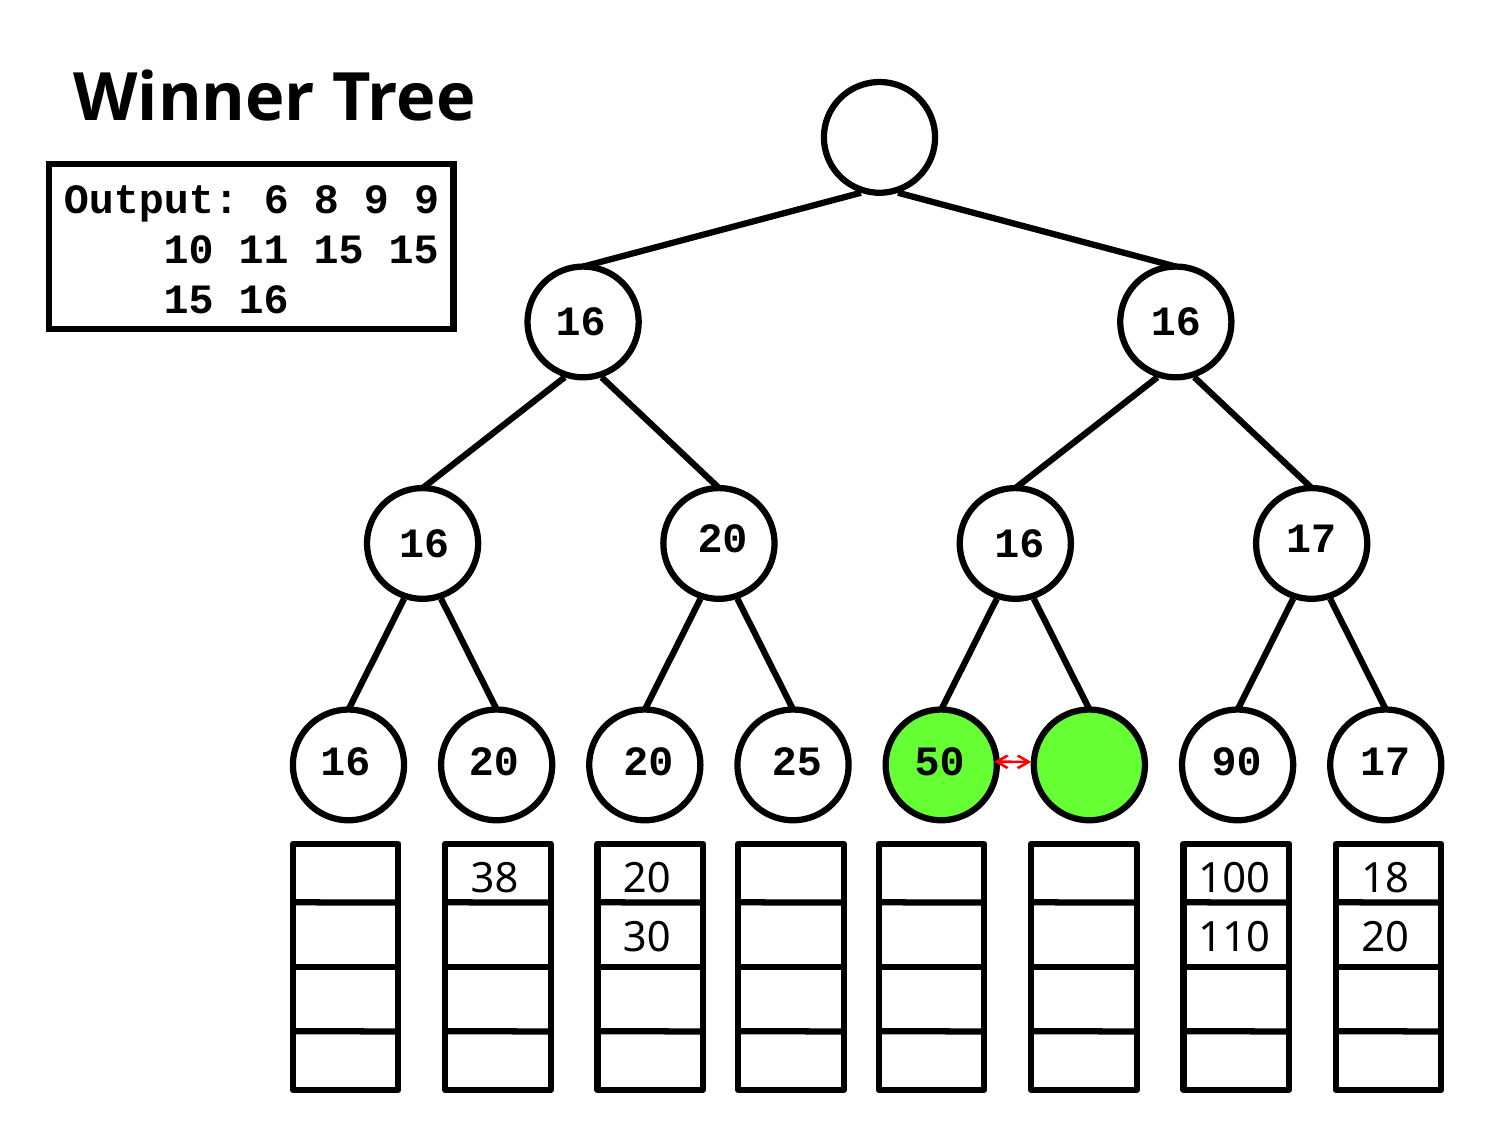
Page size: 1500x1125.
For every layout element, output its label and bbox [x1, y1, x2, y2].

text_box [913, 626, 1118, 683]
text_box [617, 626, 821, 683]
text_box [58, 46, 563, 142]
text_box [1328, 707, 1444, 823]
text_box [735, 707, 851, 823]
text_box [1029, 842, 1139, 1092]
text_box [821, 79, 938, 195]
text_box [1181, 842, 1291, 1092]
text_box [290, 707, 407, 823]
text_box [320, 626, 525, 683]
text_box [595, 842, 705, 1092]
text_box [1179, 707, 1296, 823]
text_box [877, 842, 986, 1092]
text_box [1209, 626, 1414, 683]
text_box [438, 707, 555, 823]
text_box [684, 90, 760, 369]
text_box [736, 842, 846, 1092]
text_box [957, 90, 1370, 601]
text_box [1334, 842, 1443, 1092]
text_box [587, 707, 703, 823]
text_box [48, 164, 454, 329]
text_box [443, 842, 553, 1092]
text_box [364, 264, 778, 601]
text_box [291, 842, 400, 1092]
text_box [883, 707, 1148, 823]
